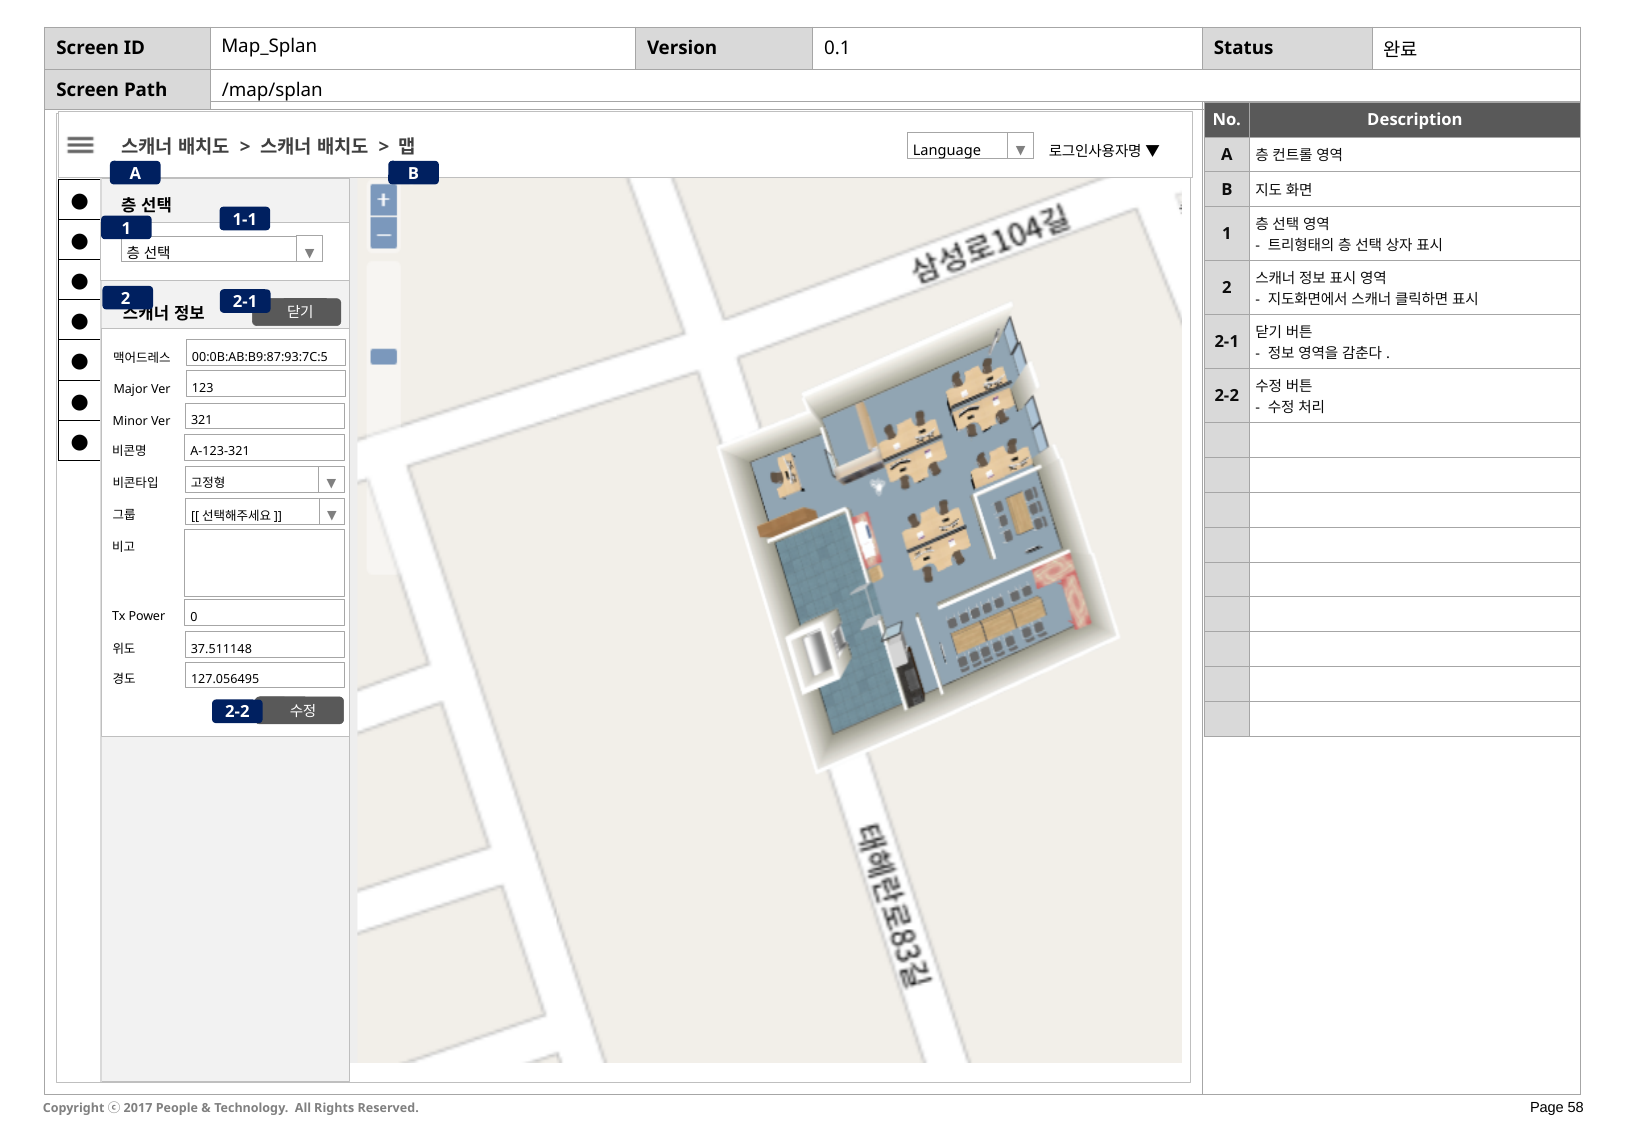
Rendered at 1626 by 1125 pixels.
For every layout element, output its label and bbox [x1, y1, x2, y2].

table_cell [1250, 172, 1580, 206]
table_cell [59, 340, 100, 380]
table_cell [1250, 702, 1580, 736]
table_cell [1250, 667, 1580, 701]
table_cell [1250, 632, 1580, 666]
table_cell [211, 70, 1580, 109]
table_cell [1205, 458, 1249, 492]
table_header [1373, 28, 1580, 69]
table_cell [1250, 528, 1580, 562]
table_cell [1250, 493, 1580, 527]
table_cell [59, 300, 100, 339]
table_cell [1250, 315, 1580, 368]
table_cell [1250, 597, 1580, 631]
table_header [1203, 28, 1372, 69]
table_header [59, 180, 100, 219]
table_cell [1205, 423, 1249, 457]
table_cell [1205, 597, 1249, 631]
table_cell [1205, 315, 1249, 368]
picture [60, 126, 100, 163]
table_cell [1250, 207, 1580, 260]
picture [347, 174, 1183, 1063]
table_cell [1205, 563, 1249, 596]
table_cell [1205, 207, 1249, 260]
table_cell [1205, 702, 1249, 736]
table_cell [59, 381, 100, 420]
table_cell [1205, 632, 1249, 666]
table_cell [1250, 423, 1580, 457]
title [205, 25, 1203, 66]
table_cell [1250, 138, 1580, 171]
table_header [45, 28, 210, 69]
text_box [58, 111, 1193, 1083]
table_cell [59, 220, 100, 259]
table_cell [1205, 261, 1249, 314]
table_cell [1205, 172, 1249, 206]
table_cell [1205, 528, 1249, 562]
table_cell [45, 70, 210, 109]
table_cell [1205, 667, 1249, 701]
table_header [1205, 103, 1249, 137]
table_cell [1250, 261, 1580, 314]
table_cell [59, 260, 100, 299]
table_cell [1250, 563, 1580, 596]
table_cell [1205, 493, 1249, 527]
table_cell [1250, 369, 1580, 422]
table_cell [1205, 138, 1249, 171]
table_cell [1250, 458, 1580, 492]
table_cell [1205, 369, 1249, 422]
table_cell [59, 421, 100, 460]
table_header [1250, 103, 1580, 137]
